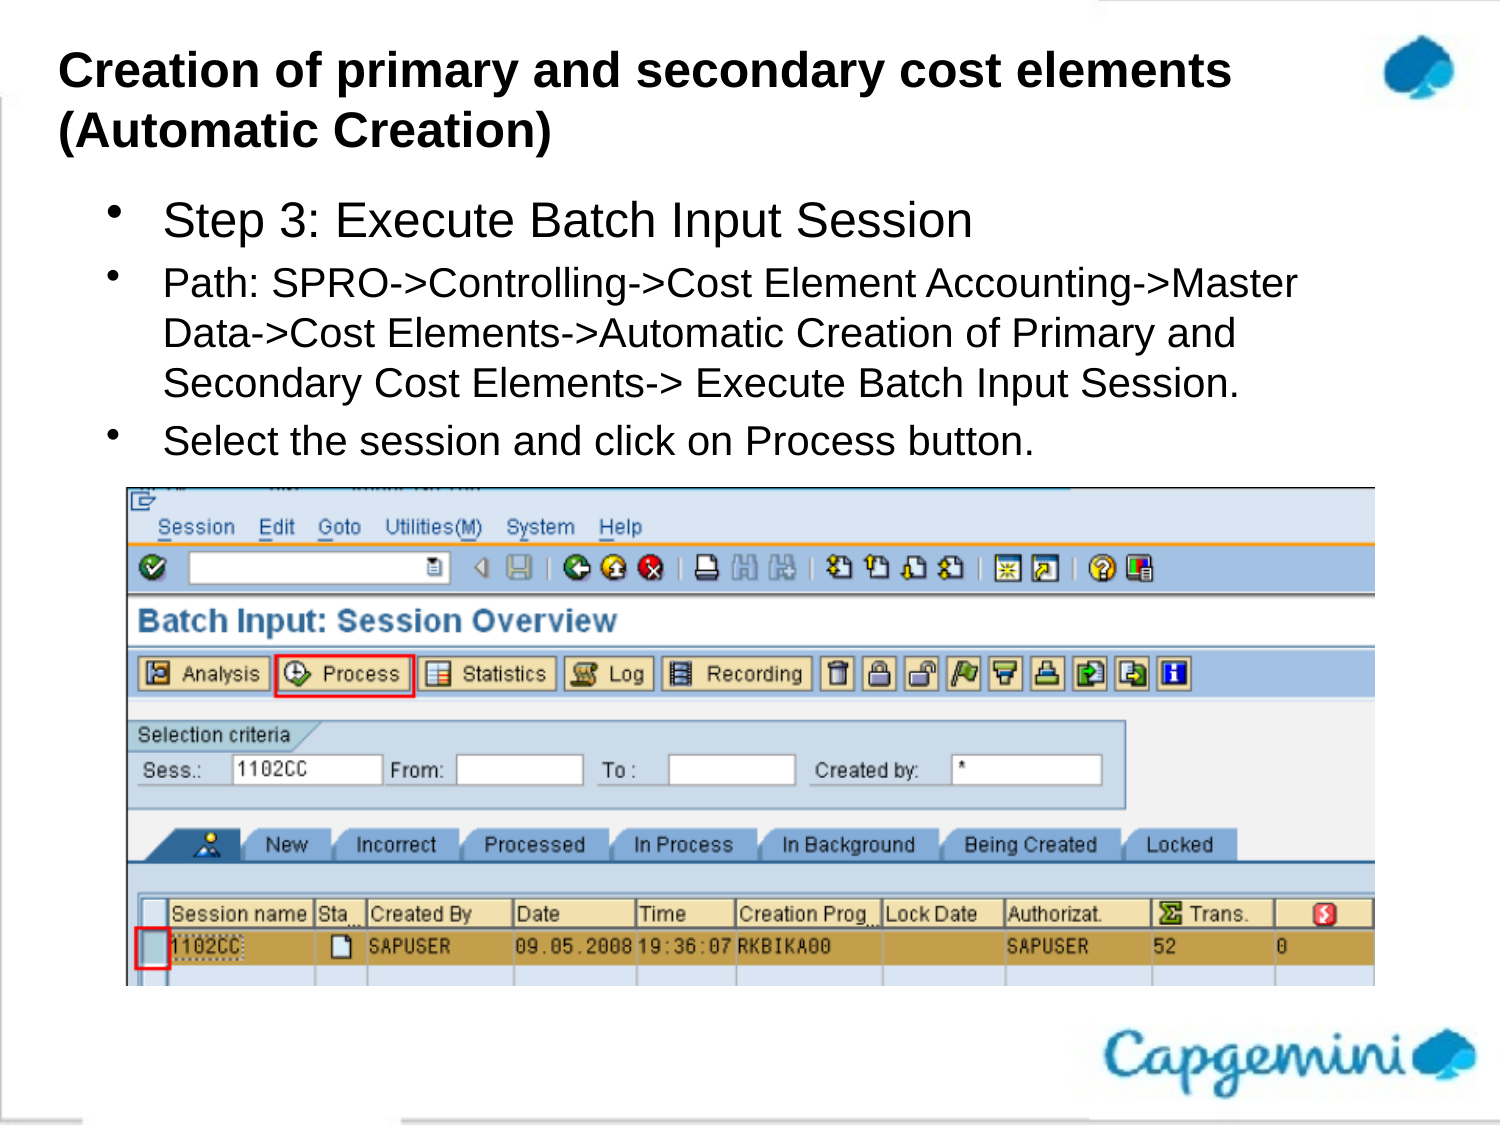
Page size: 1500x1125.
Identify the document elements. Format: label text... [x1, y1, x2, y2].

title Creation of primary and secondary cost elements (Automatic Creation) [57, 36, 1492, 149]
picture [0, 0, 1500, 1125]
list Step 3: Execute Batch Input Session Path: SPRO->Controlling->Cost Element Accounting->Master Data->Cost Elements->Automatic Creation of Primary and Secondary Cost Elements-> Execute Batch Input Session. Select the session and click on Process button. [105, 186, 1387, 976]
